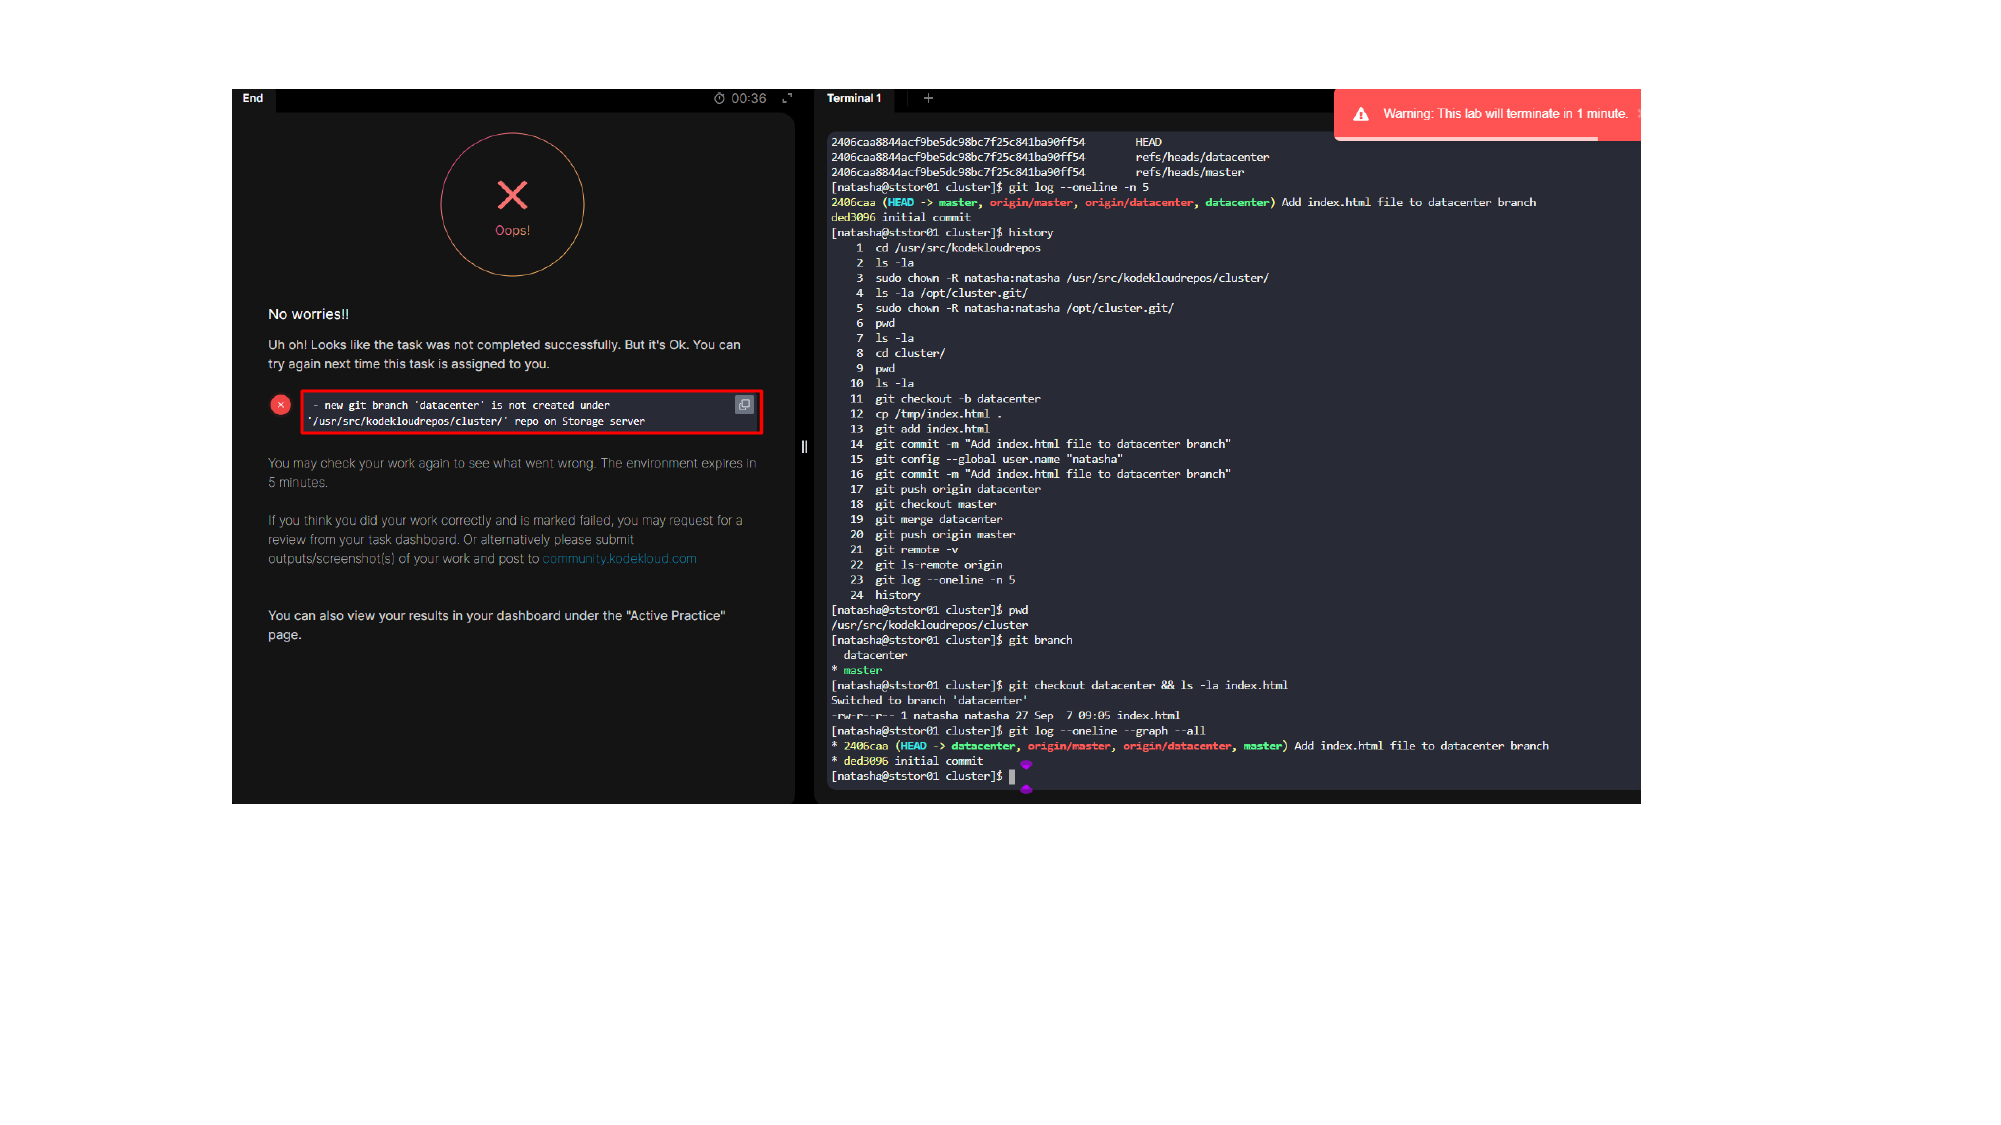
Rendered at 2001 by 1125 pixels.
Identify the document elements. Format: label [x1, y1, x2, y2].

list [232, 89, 1641, 805]
